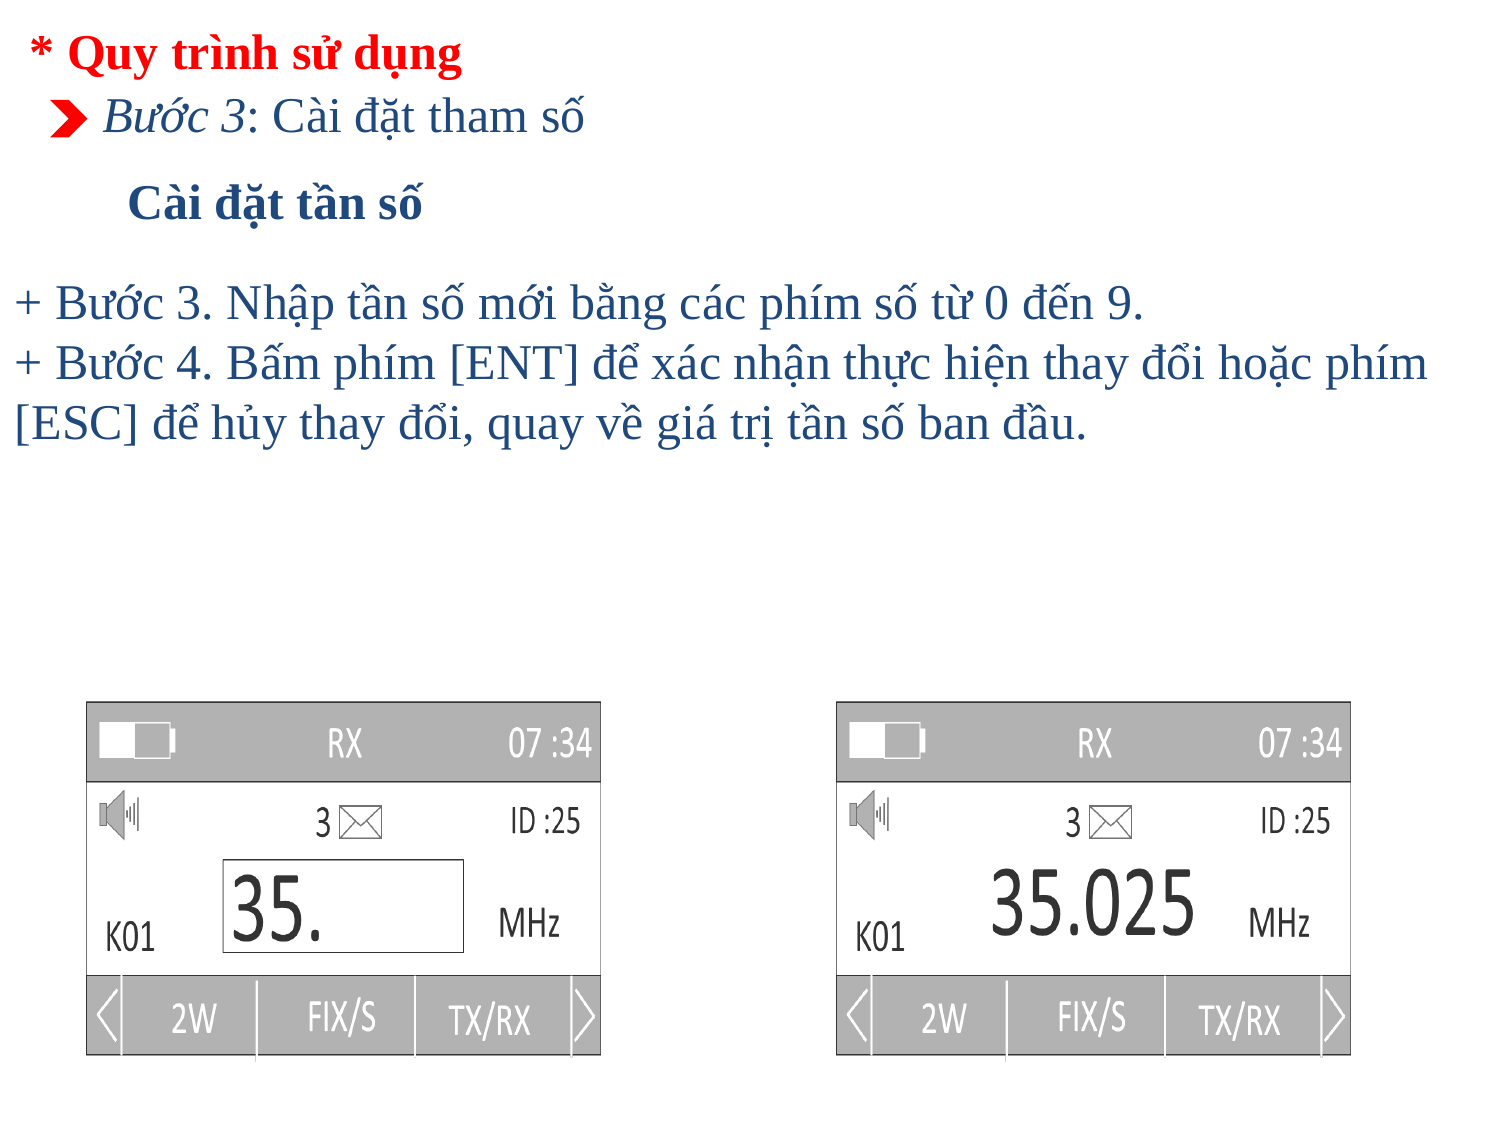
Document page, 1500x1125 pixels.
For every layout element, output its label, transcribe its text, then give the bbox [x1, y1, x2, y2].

text_box Cài đặt tần số [75, 162, 575, 262]
text_box [48, 97, 87, 140]
text_box * Quy trình sử dụng [14, 12, 478, 88]
picture [74, 699, 613, 1076]
text_box Bước 3: Cài đặt tham số [87, 74, 1213, 150]
picture [824, 699, 1363, 1076]
text_box + Bước 3. Nhập tần số mới bằng các phím số từ 0 đến 9. + Bước 4. Bấm phím [ENT] để xác nhận thực hiện thay đổi hoặc phím [ESC] để hủy thay đổi, quay về giá trị tần số ban đầu. [0, 262, 1500, 503]
